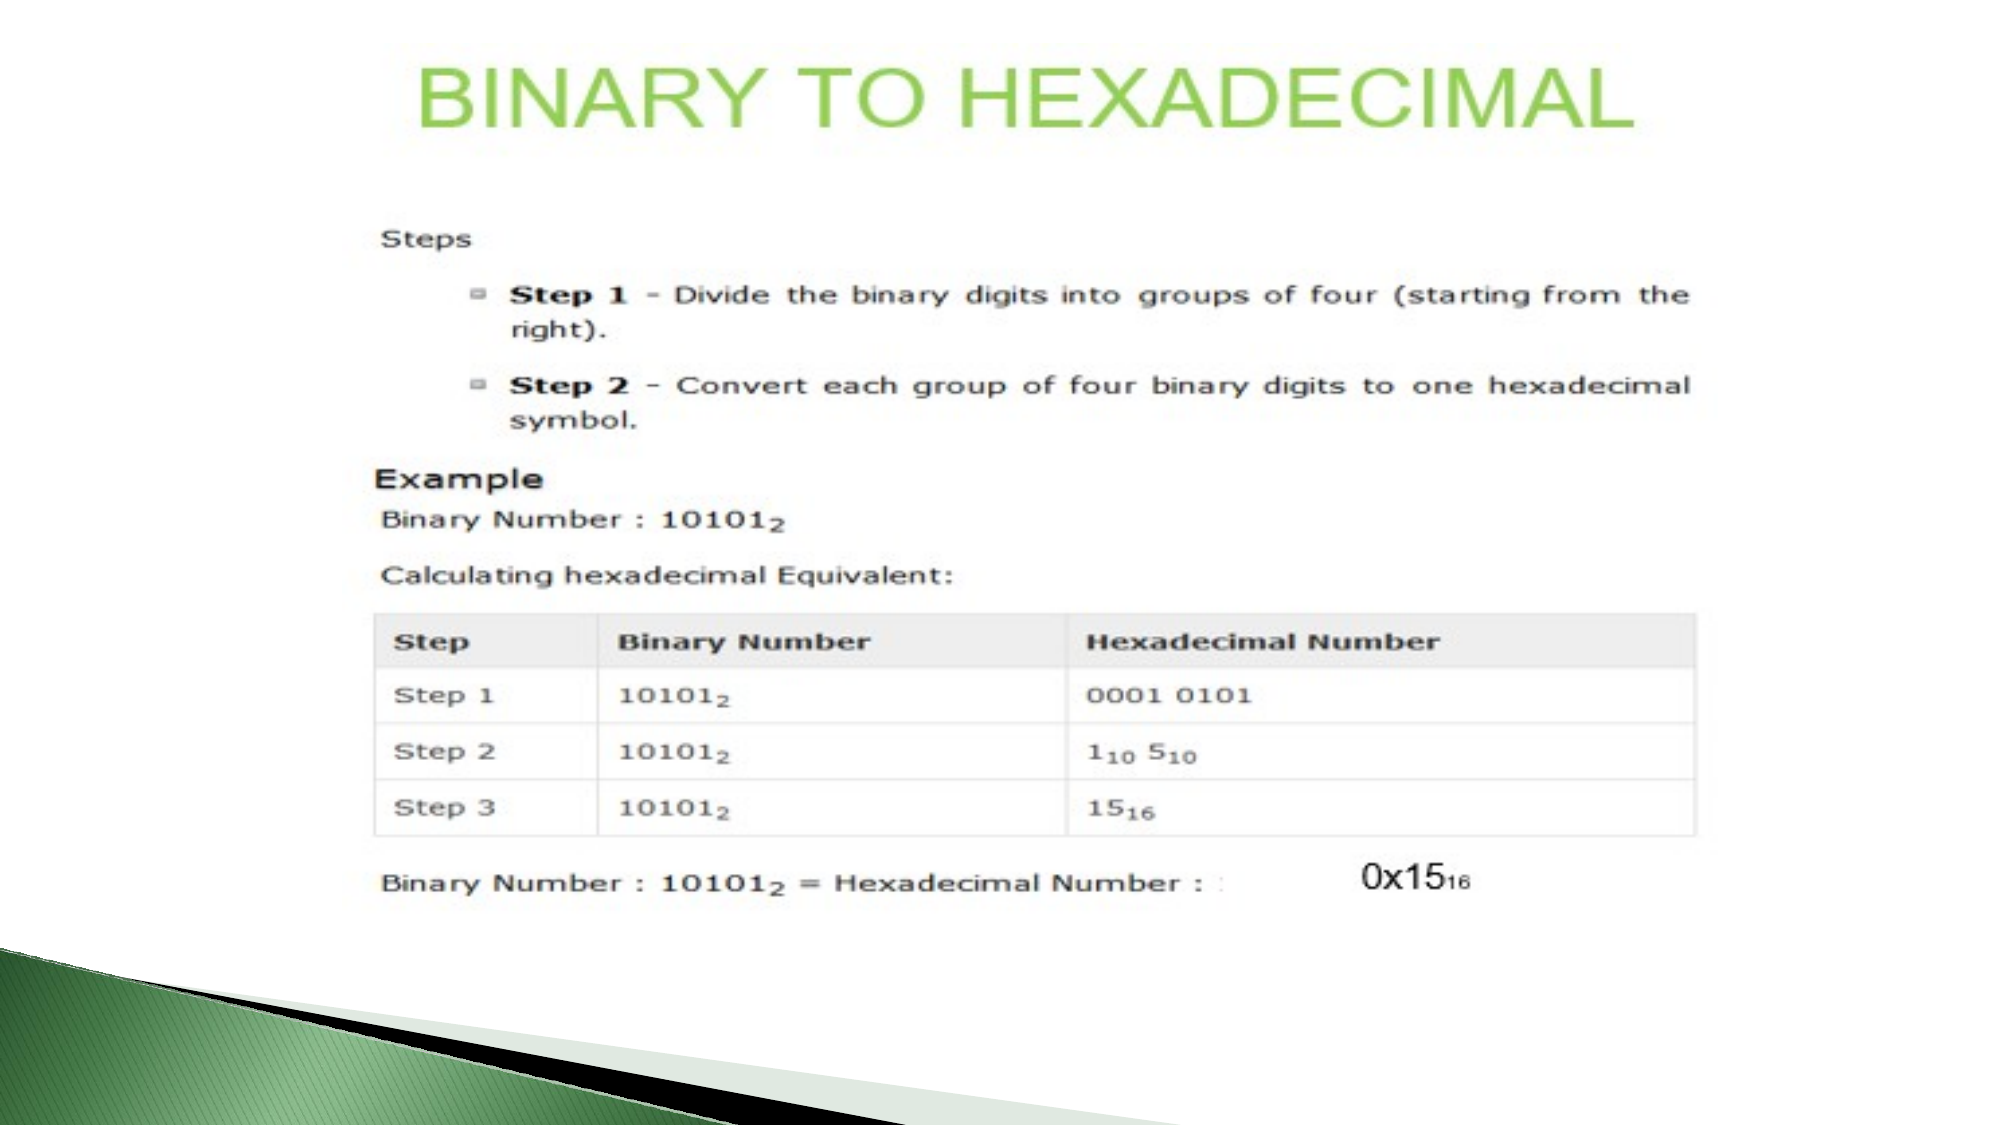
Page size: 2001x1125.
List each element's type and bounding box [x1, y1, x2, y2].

picture [0, 42, 1770, 1125]
